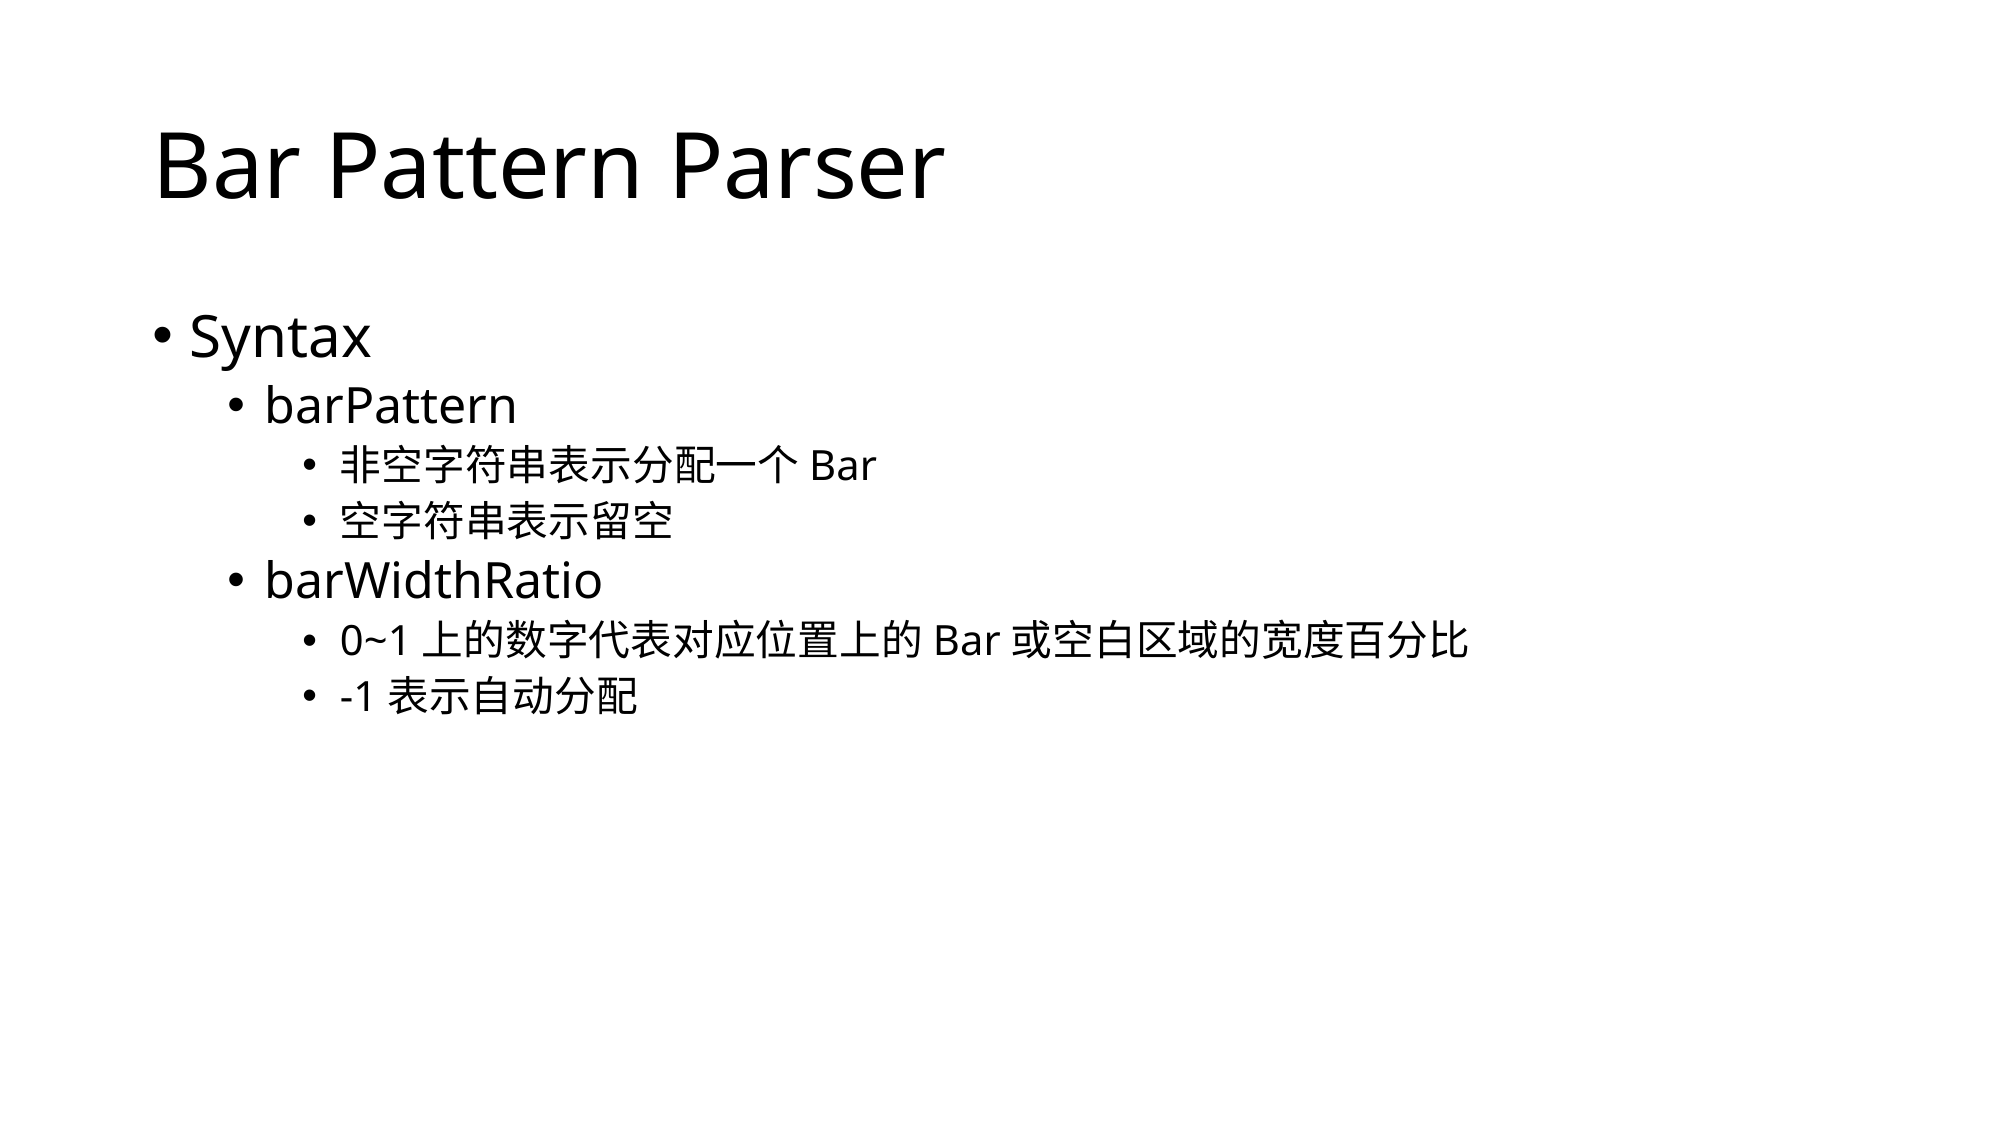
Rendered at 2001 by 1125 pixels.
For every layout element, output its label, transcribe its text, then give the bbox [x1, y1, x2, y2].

list Syntax barPattern 非空字符串表示分配一个Bar 空字符串表示留空 barWidthRatio 0~1上的数字代表对应位置上的Bar或空白区域的宽度百分比 -1表示自动分配 [137, 299, 1863, 1014]
title Bar Pattern Parser [137, 59, 1863, 278]
